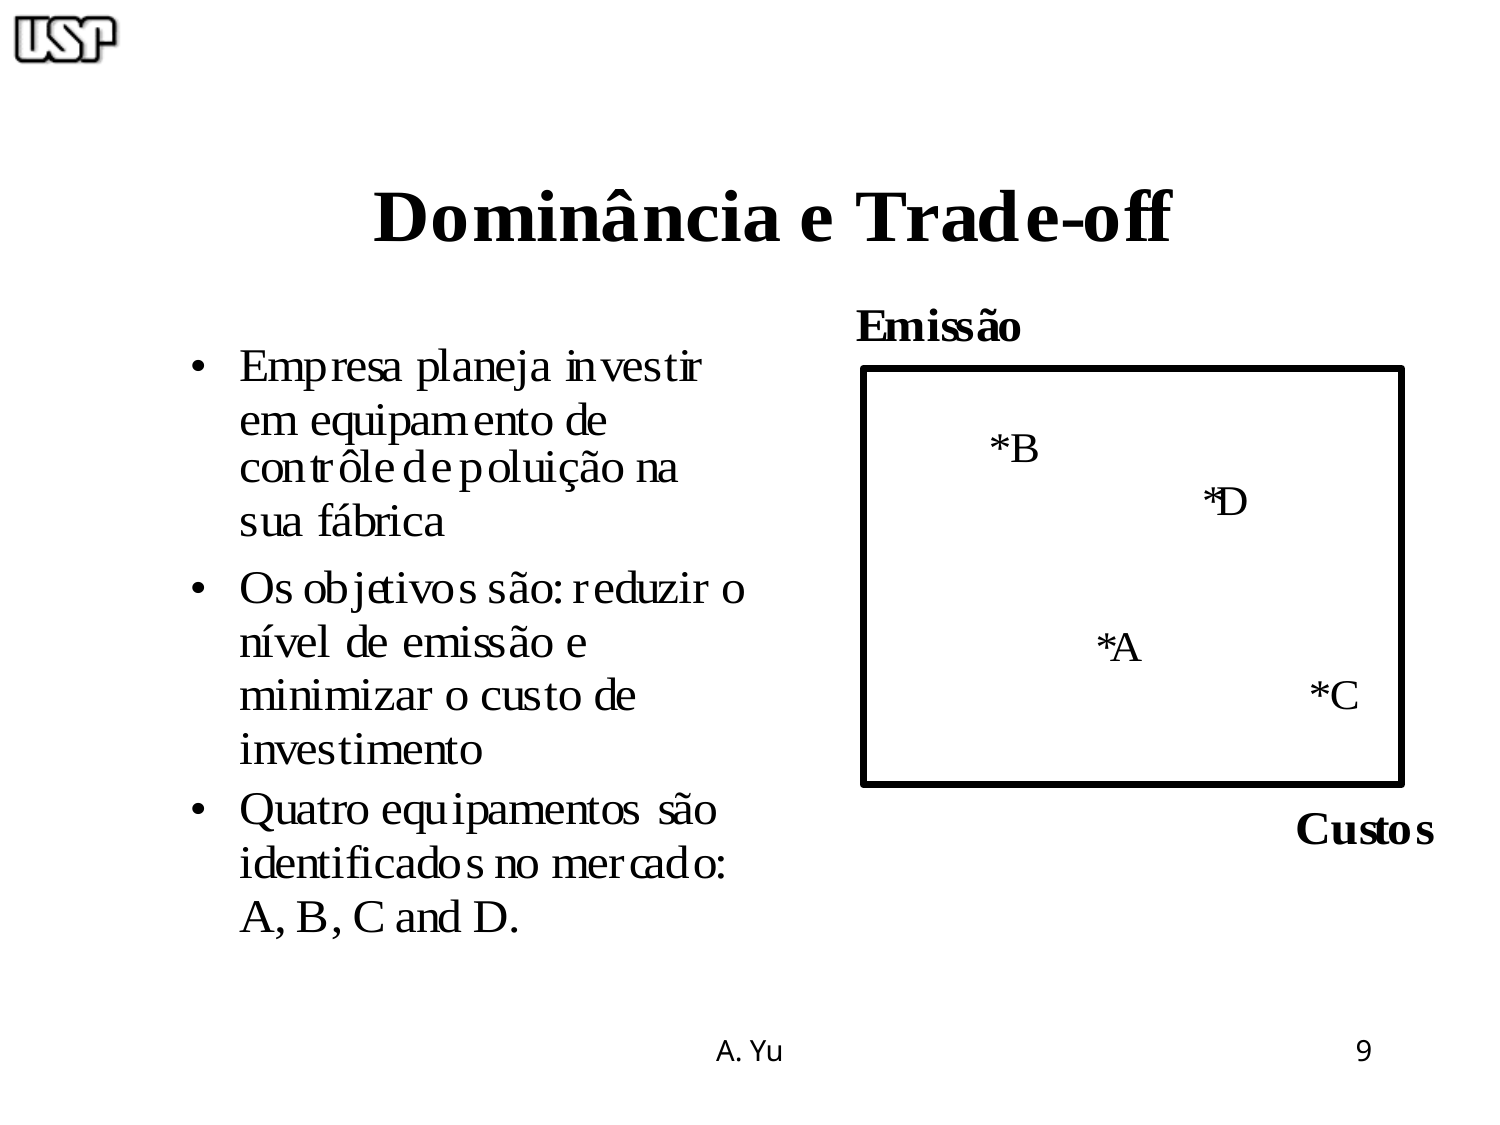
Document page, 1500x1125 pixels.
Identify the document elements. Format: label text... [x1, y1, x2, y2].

slide_number 9 [1074, 1024, 1388, 1101]
footer A. Yu [512, 1024, 988, 1101]
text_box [68, 39, 1455, 1013]
picture [0, 0, 126, 77]
